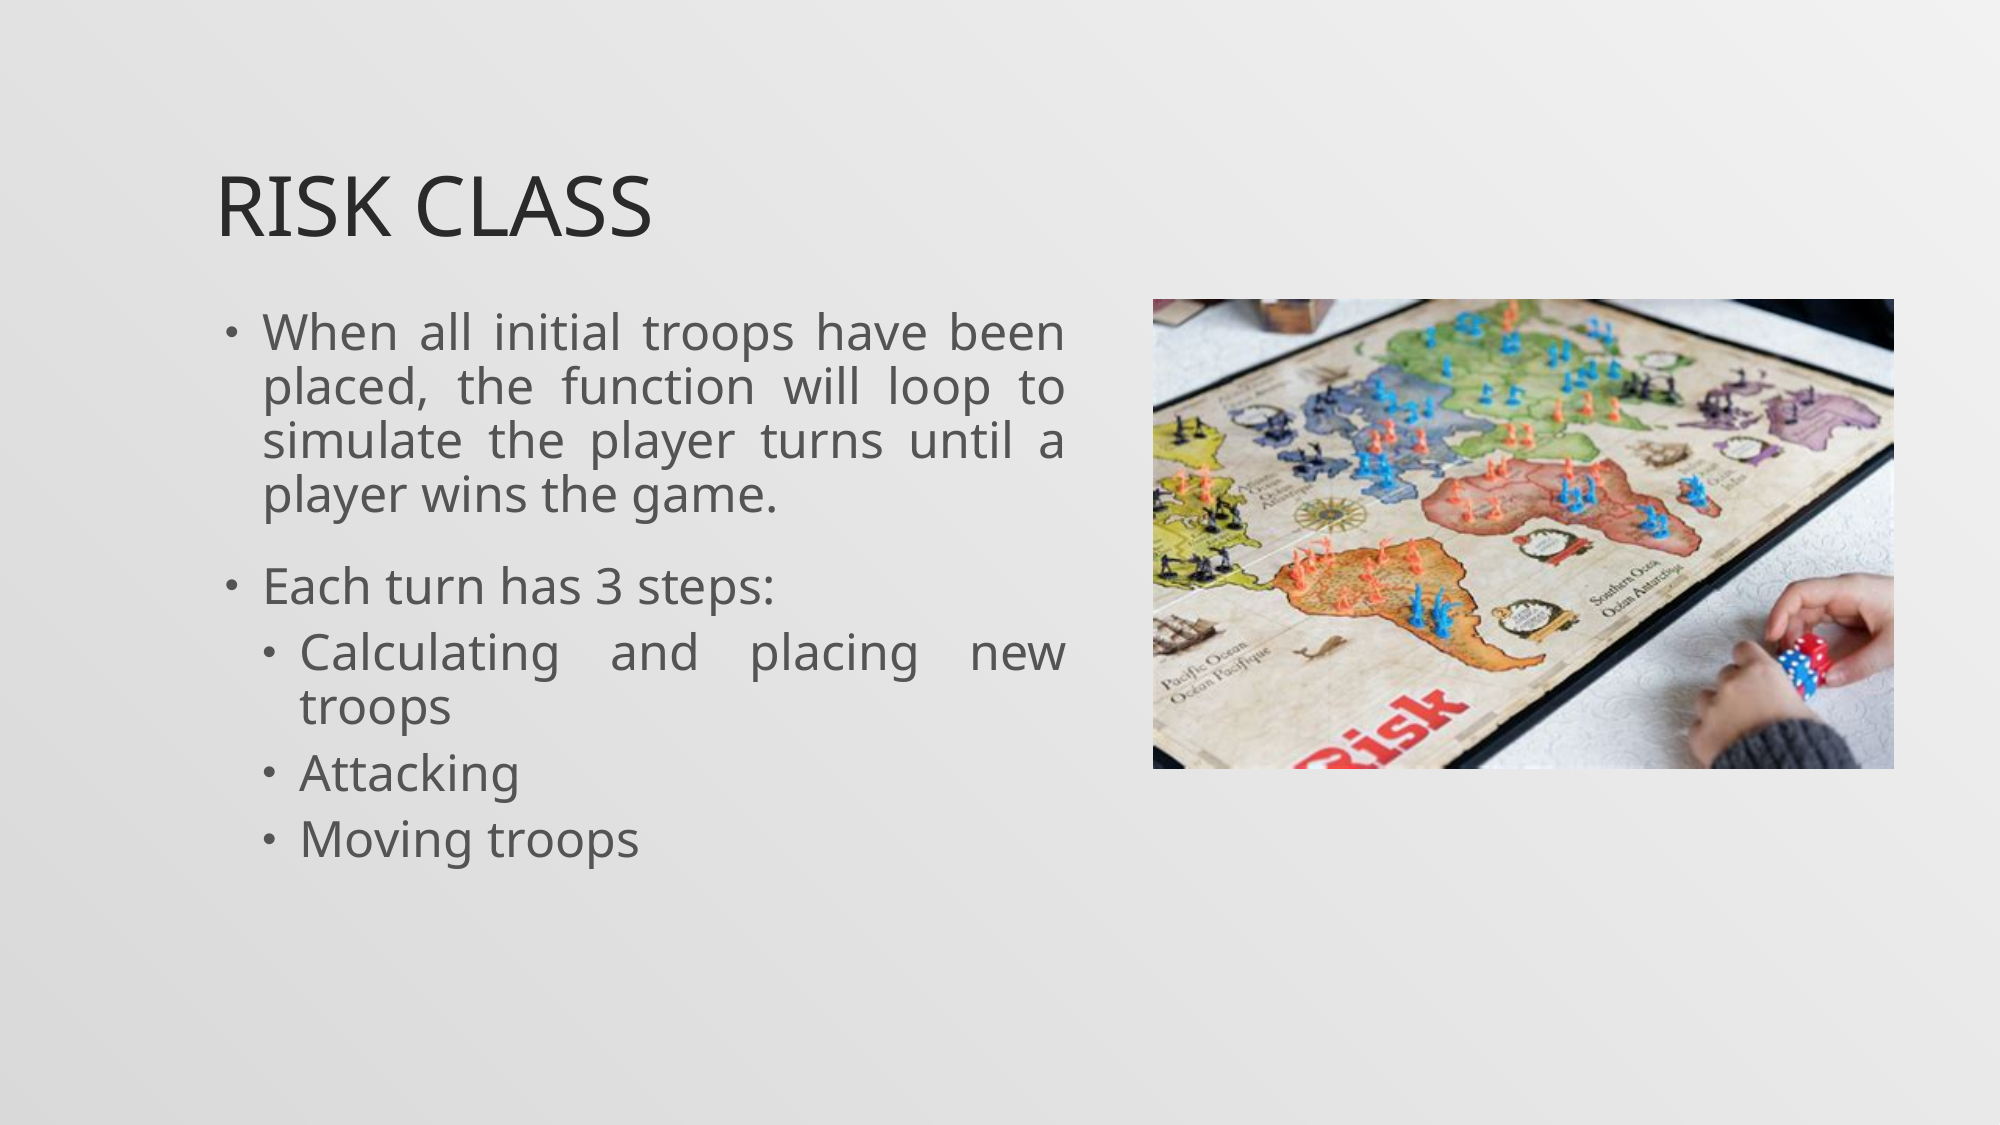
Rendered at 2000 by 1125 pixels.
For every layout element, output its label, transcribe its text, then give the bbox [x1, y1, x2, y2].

picture [1153, 299, 1894, 769]
title Risk class [199, 45, 1800, 263]
list When all initial troops have been placed, the function will loop to simulate the player turns until a player wins the game. Each turn has 3 steps: Calculating and placing new troops Attacking Moving troops [202, 299, 1083, 1013]
